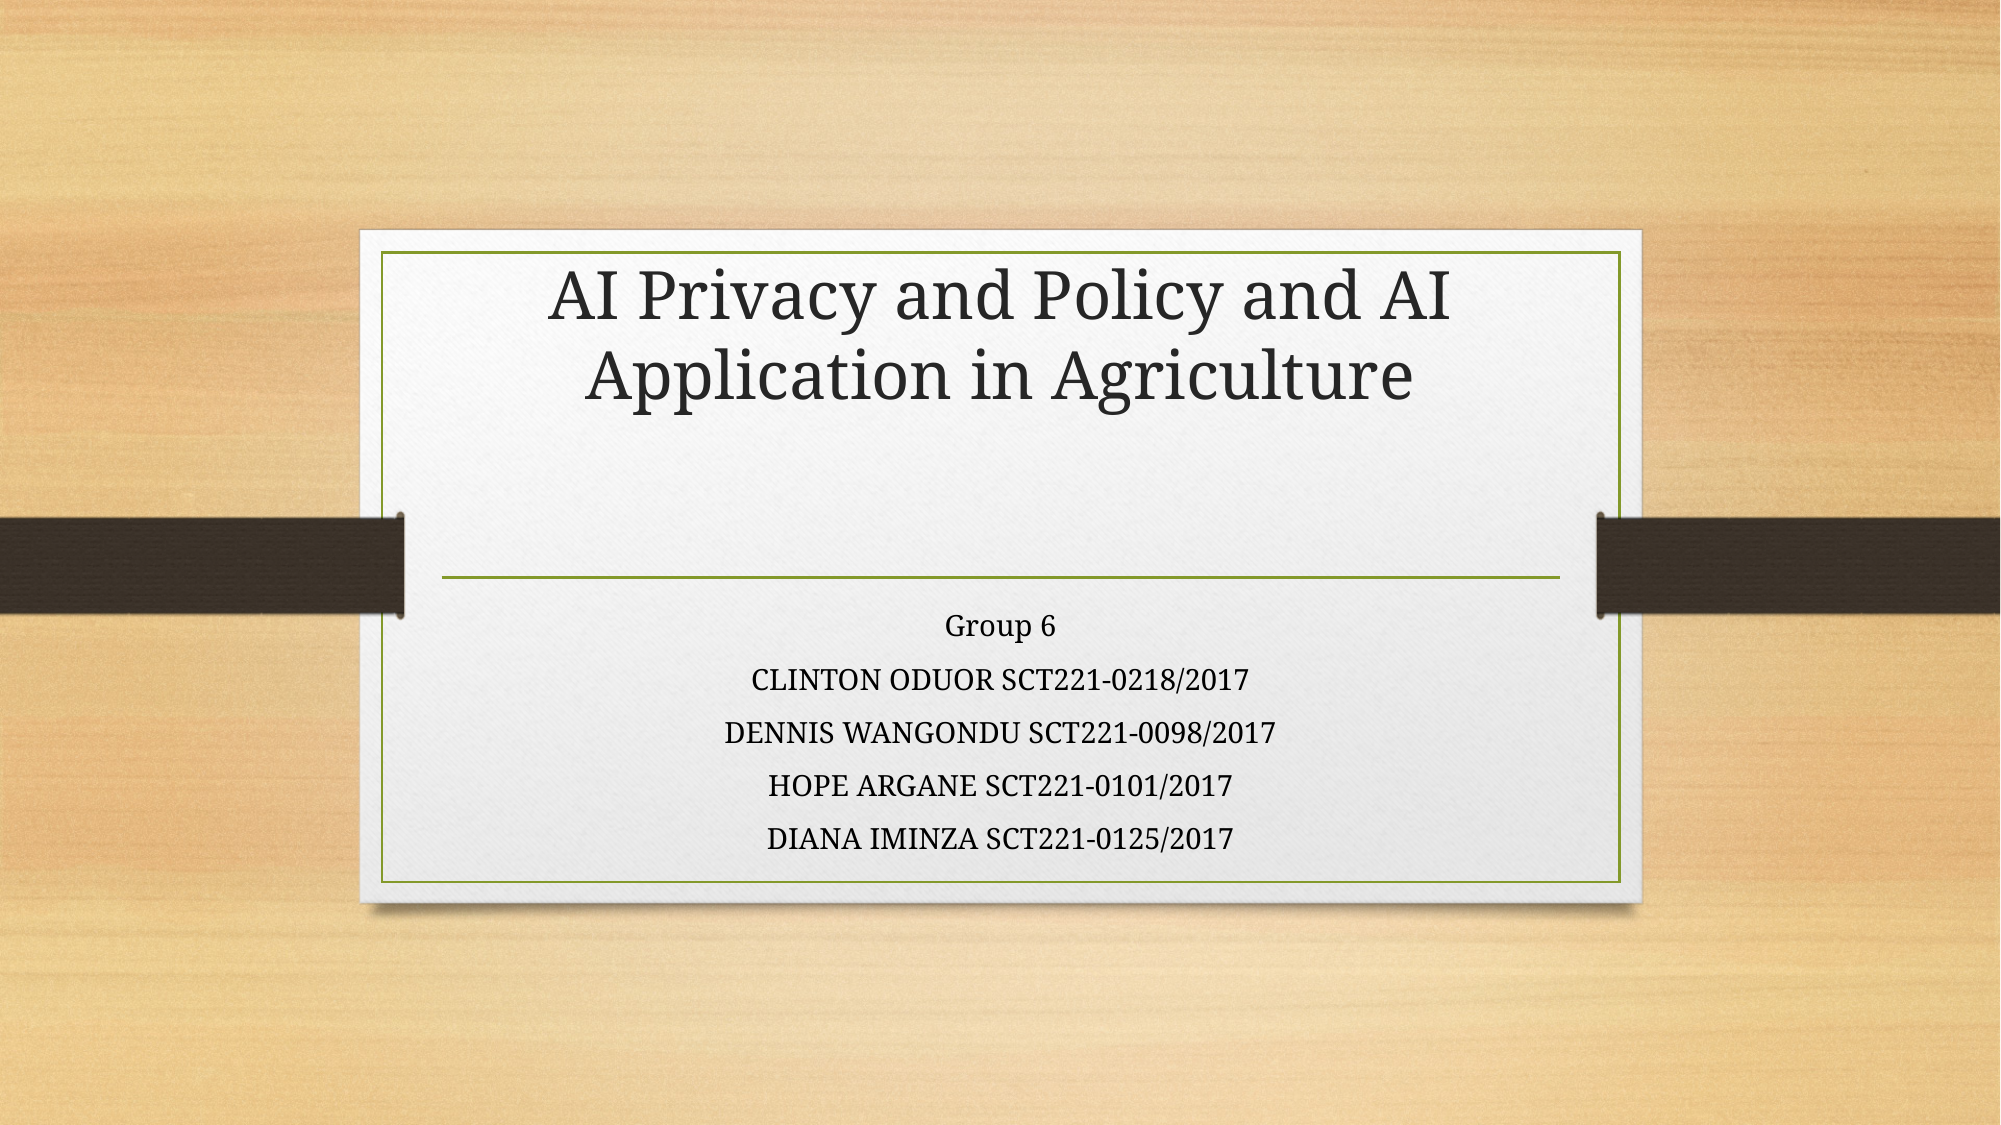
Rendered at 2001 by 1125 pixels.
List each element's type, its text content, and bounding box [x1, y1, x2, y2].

picture [0, 0, 2001, 1125]
subtitle Group 6 CLINTON ODUOR SCT221-0218/2017 DENNIS WANGONDU SCT221-0098/2017 HOPE ARGANE SCT221-0101/2017 DIANA IMINZA SCT221-0125/2017 [441, 600, 1560, 817]
title AI Privacy and Policy and AI Application in Agriculture [441, 306, 1560, 556]
